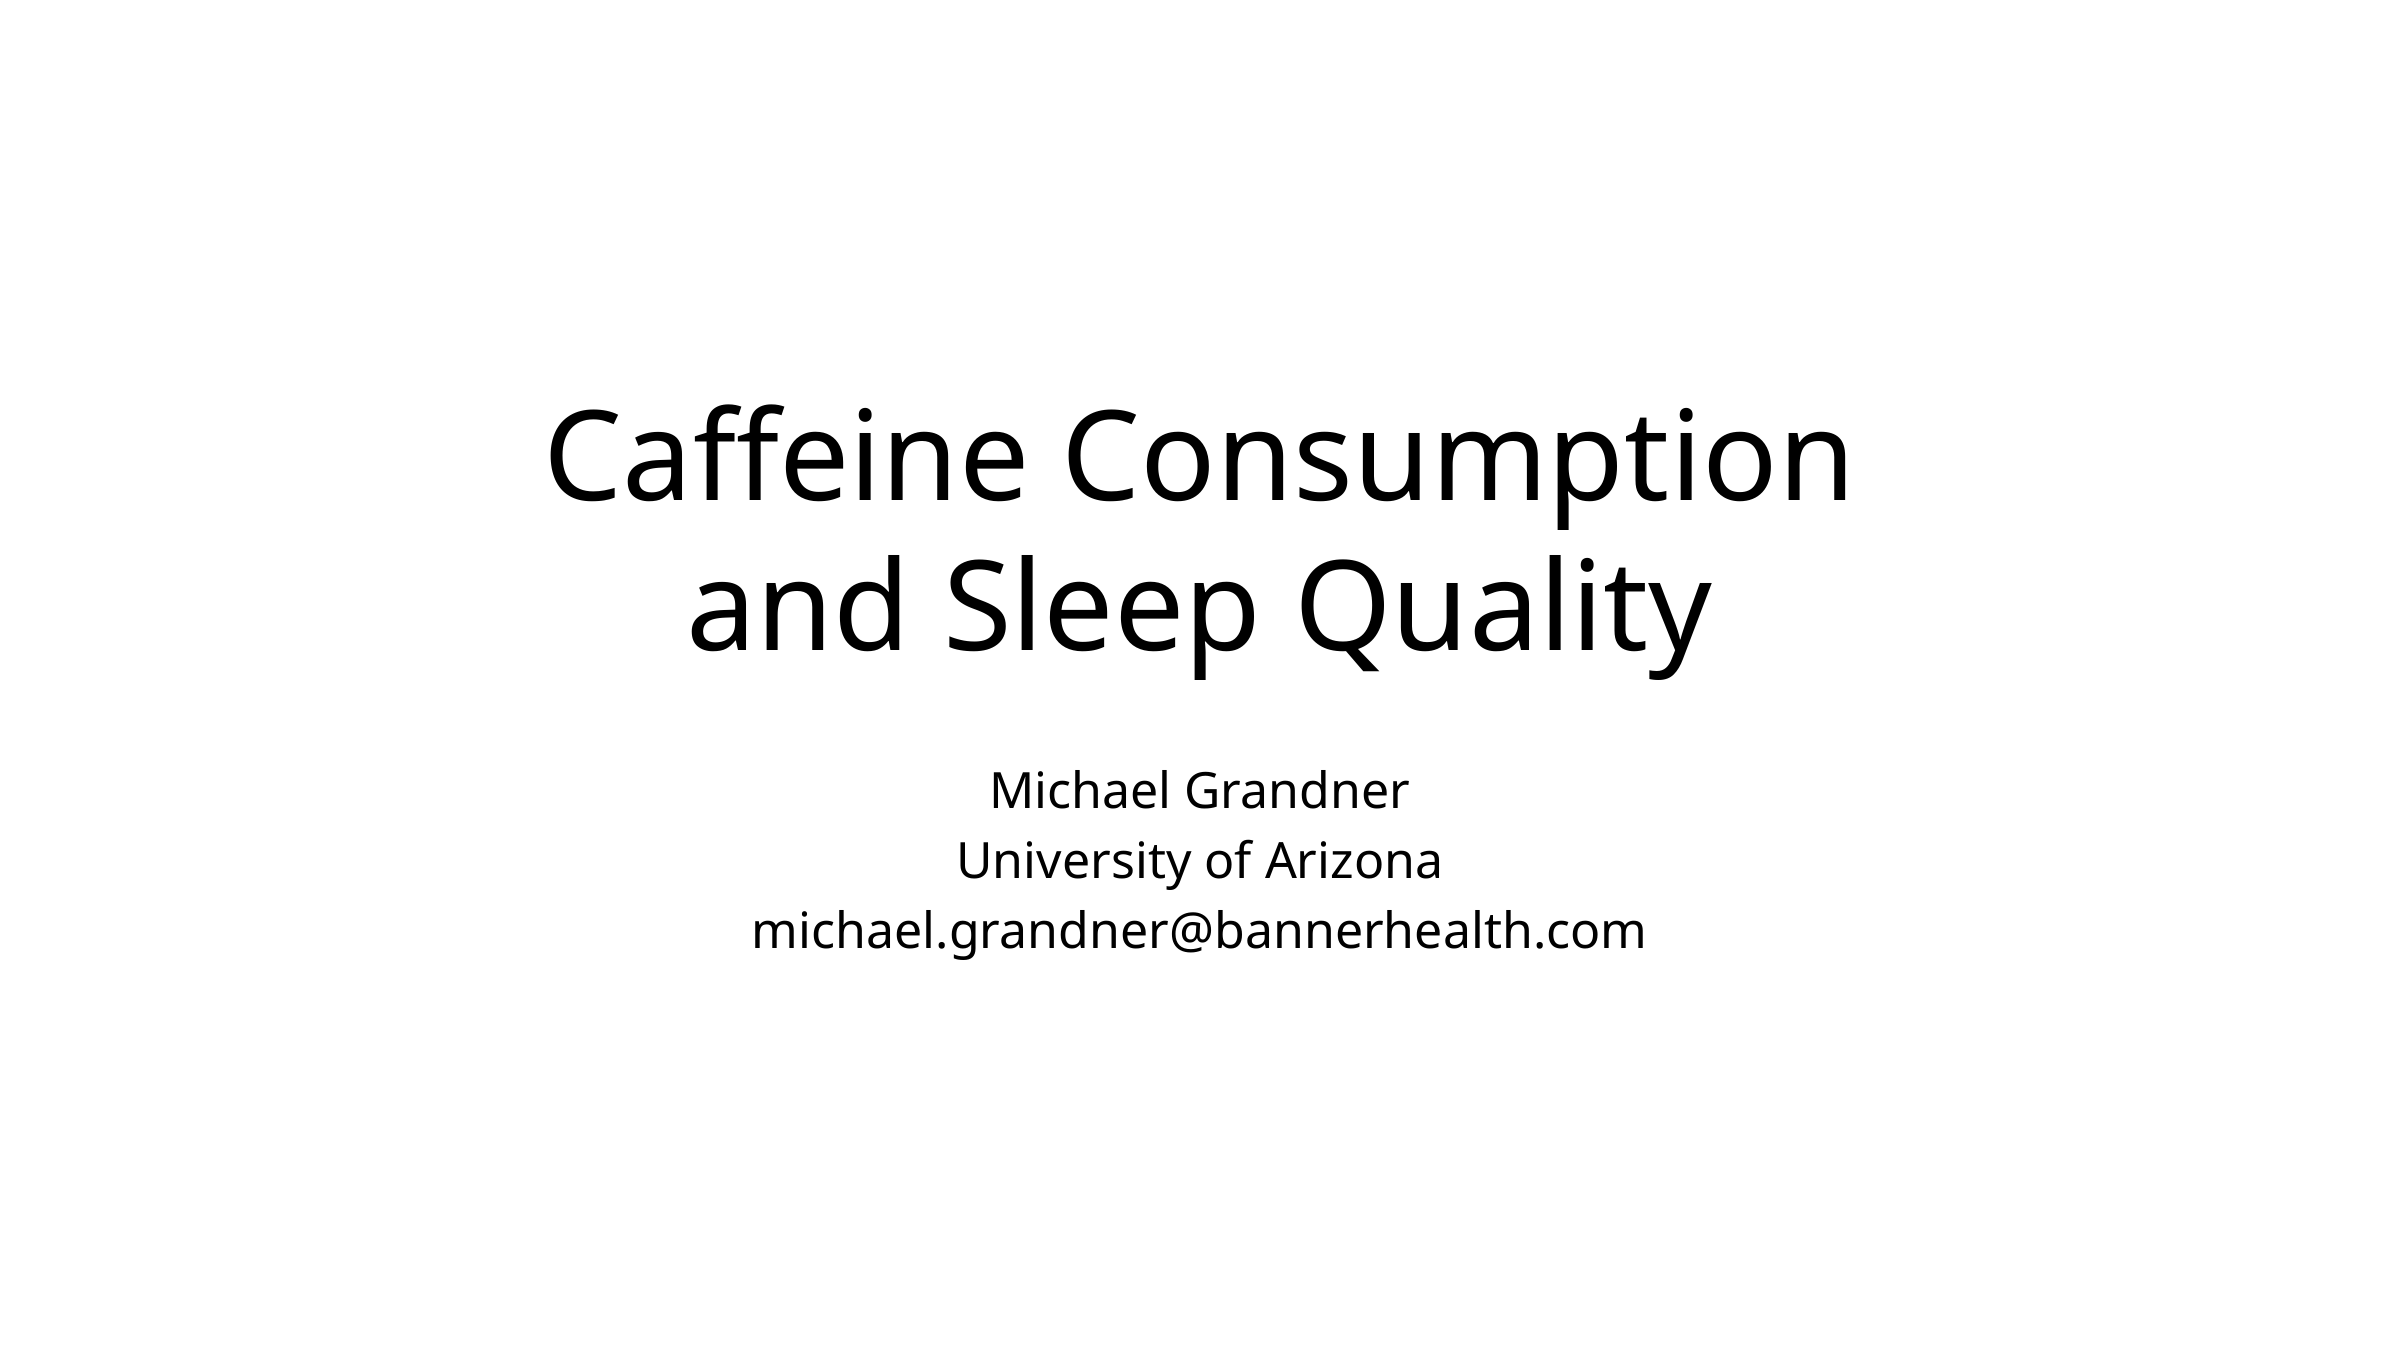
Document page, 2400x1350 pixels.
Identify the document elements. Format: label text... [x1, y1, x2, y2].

title Caffeine Consumption and Sleep Quality [450, 329, 1950, 721]
subtitle Michael Grandner University of Arizona michael.grandner@bannerhealth.com [450, 750, 1950, 1023]
